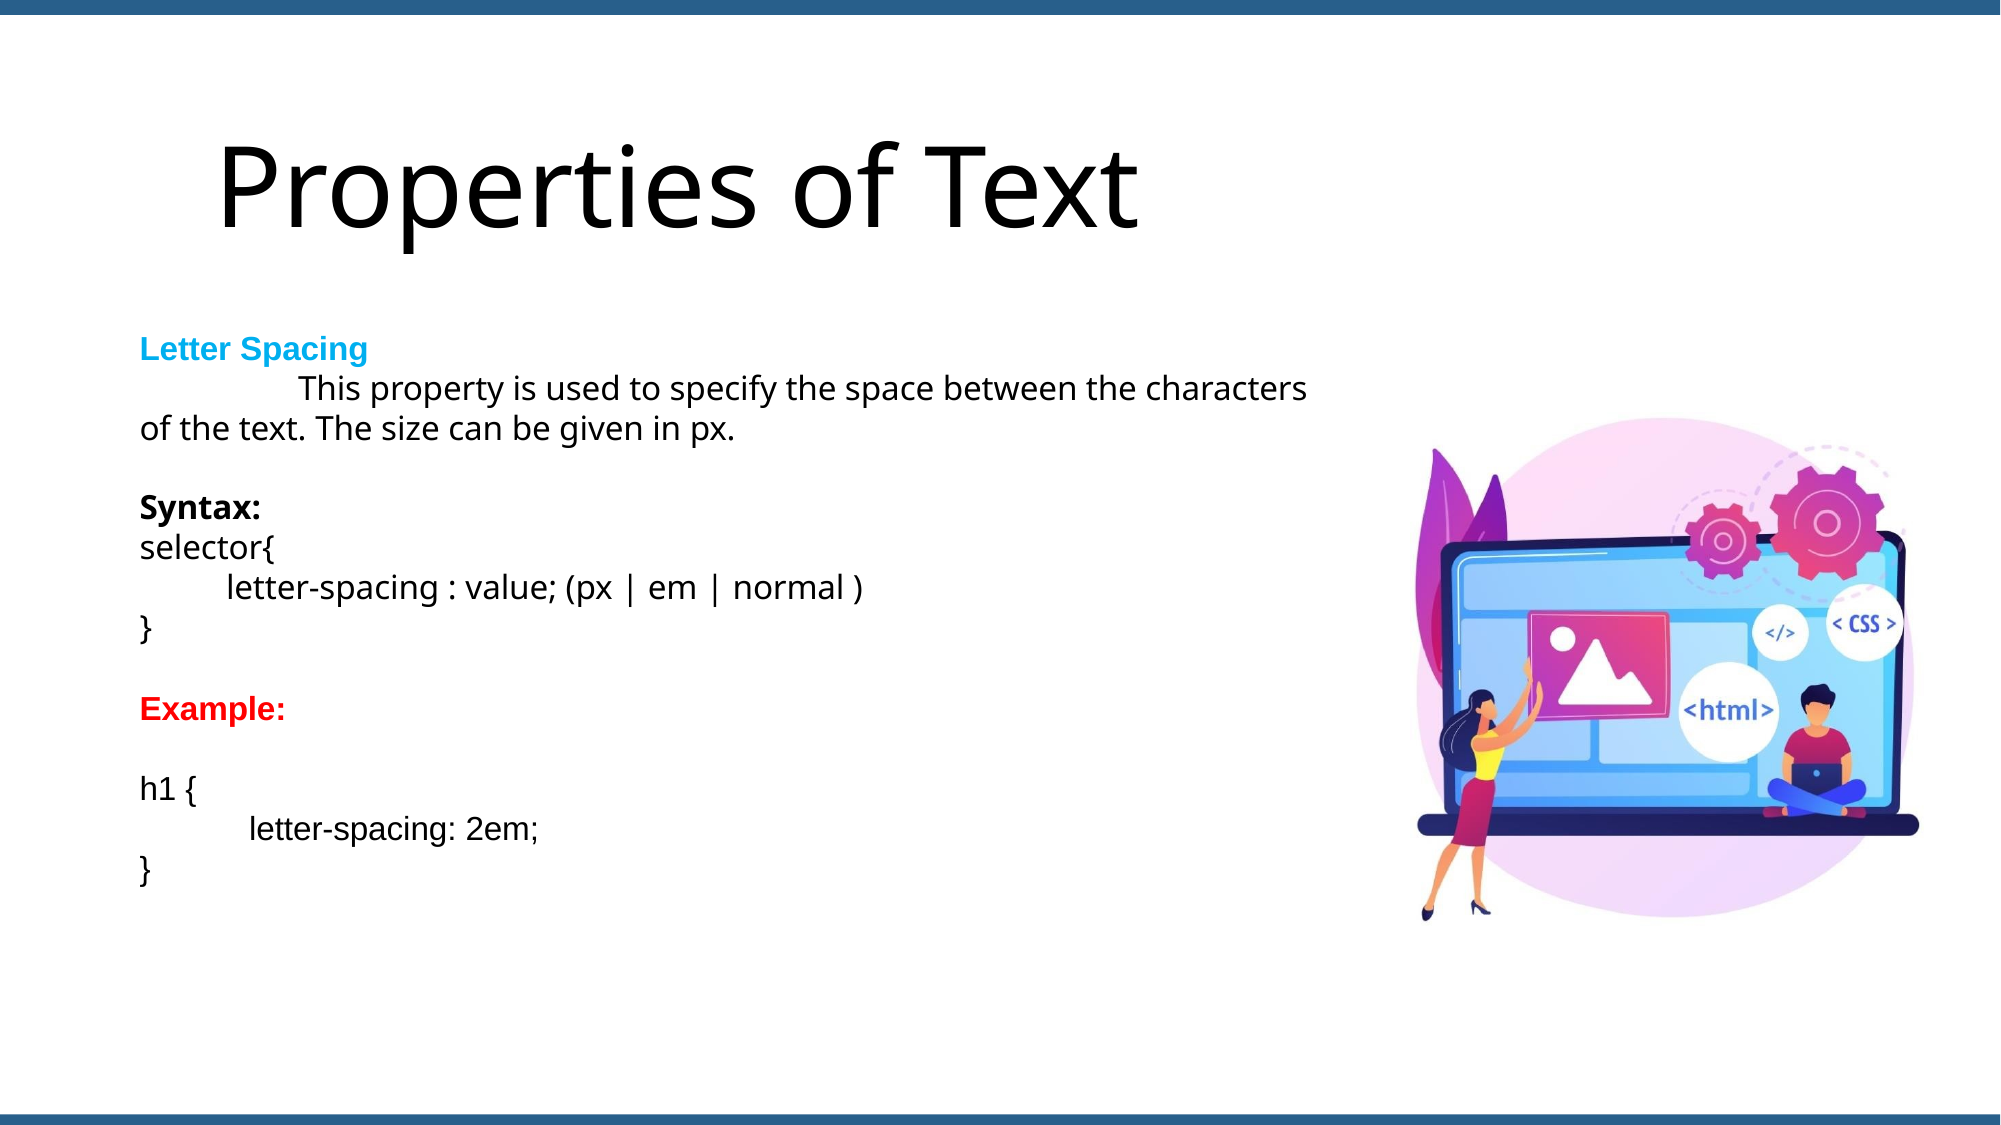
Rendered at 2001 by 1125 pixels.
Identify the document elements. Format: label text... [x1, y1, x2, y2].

picture [1410, 412, 1924, 927]
title Properties of Text [212, 112, 1284, 303]
text_box Letter Spacing This property is used to specify the space between the characters of the text. The size can be given in px. Syntax: selector{ letter-spacing : value; (px | em | normal ) } Example: h1 { letter-spacing: 2em; } [137, 324, 1328, 888]
